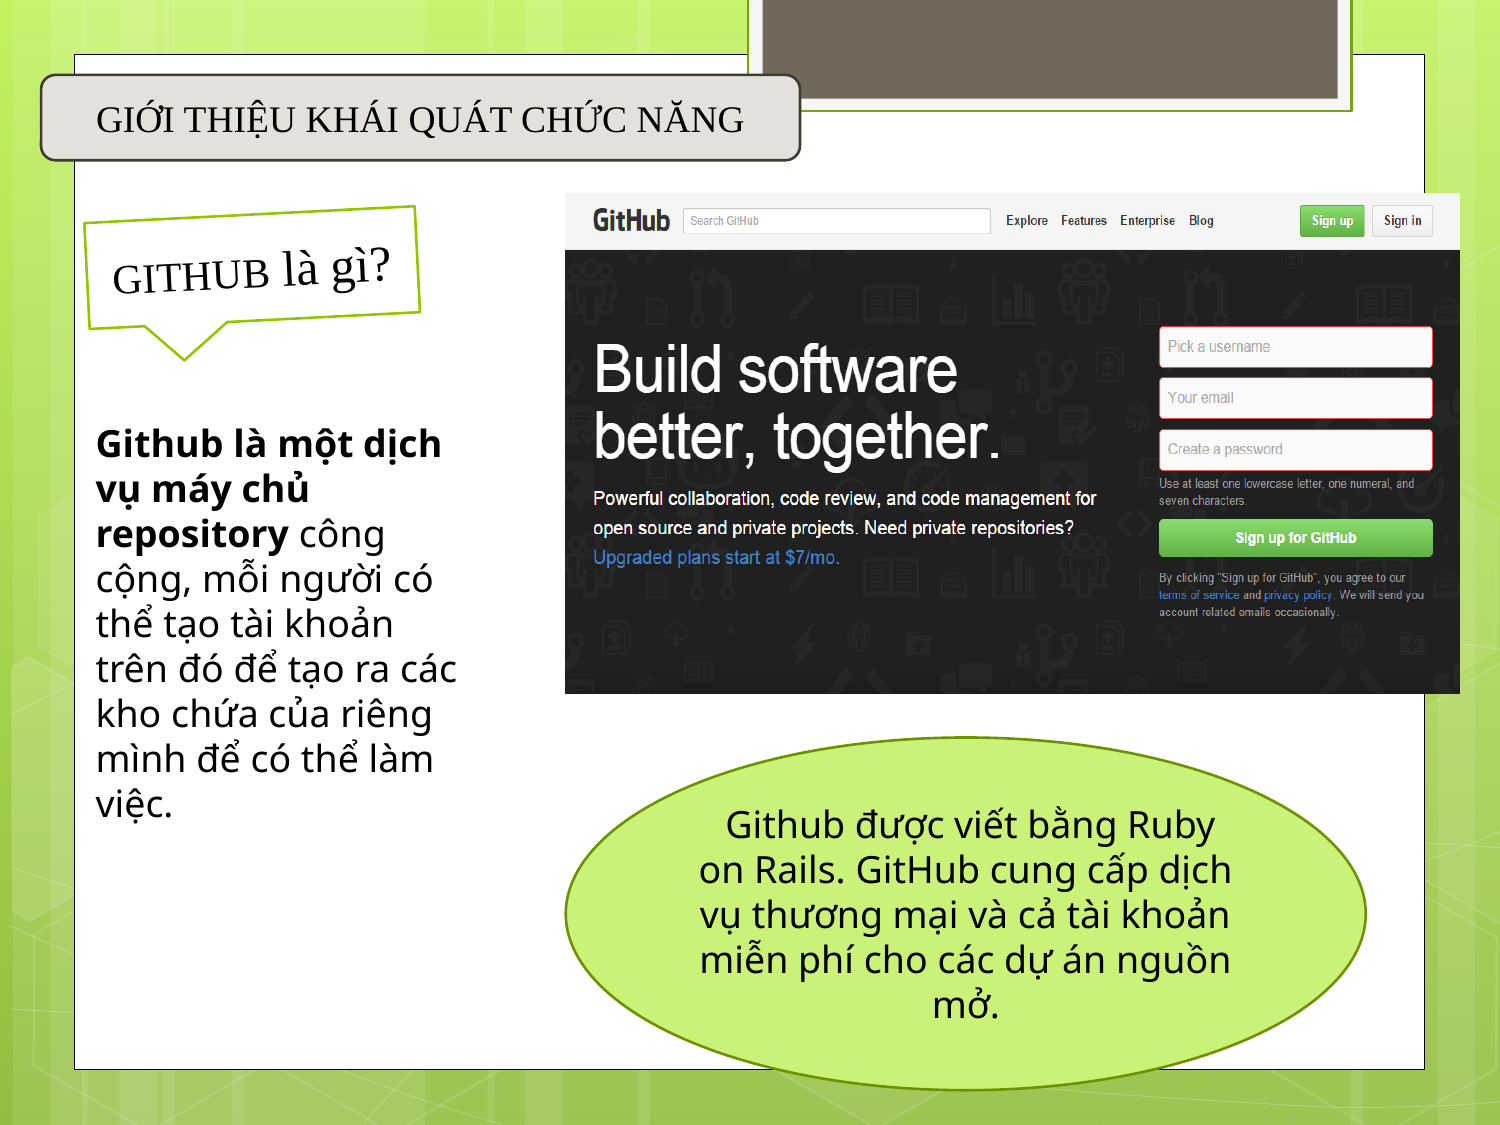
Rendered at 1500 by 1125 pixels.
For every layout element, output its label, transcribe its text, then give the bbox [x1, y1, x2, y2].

text_box Github là một dịch vụ máy chủ repository công cộng, mỗi người có thể tạo tài khoản trên đó để tạo ra các kho chứa của riêng mình để có thể làm việc. [80, 412, 481, 833]
picture [565, 193, 1460, 694]
text_box GIỚI THIỆU KHÁI QUÁT CHỨC NĂNG [39, 73, 802, 162]
text_box GITHUB là gì? [82, 204, 422, 362]
text_box Github được viết bằng Ruby on Rails. GitHub cung cấp dịch vụ thương mại và cả tài khoản miễn phí cho các dự án nguồn mở. [564, 736, 1368, 1092]
